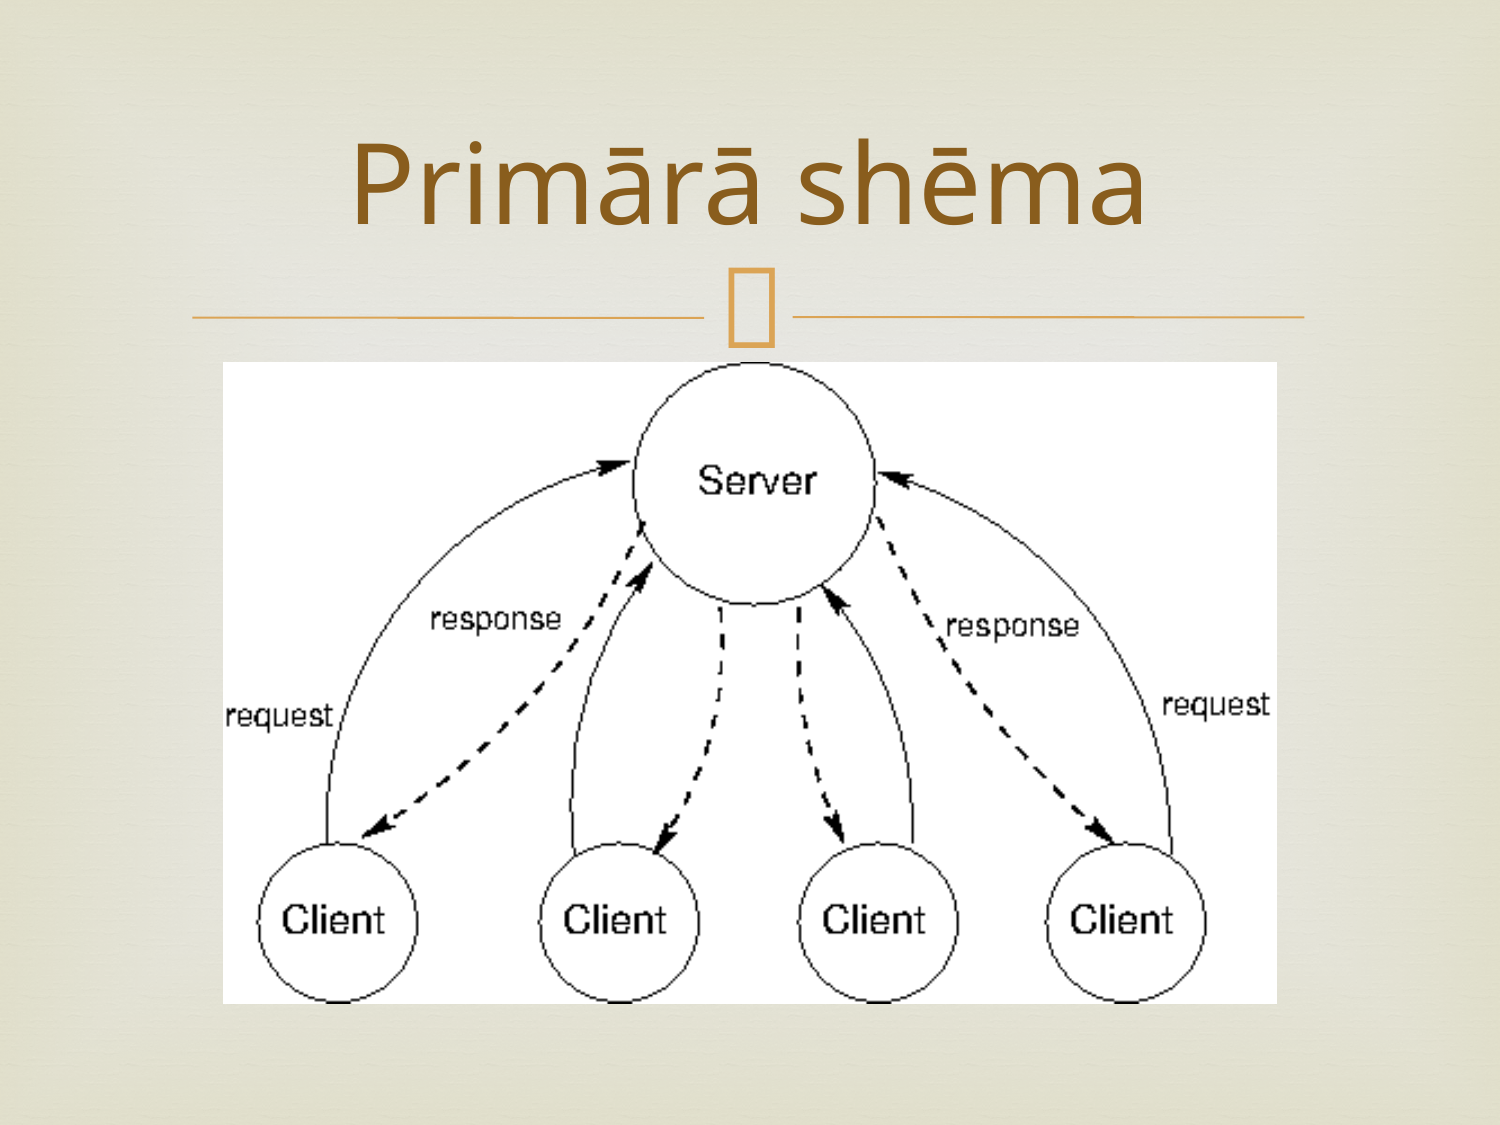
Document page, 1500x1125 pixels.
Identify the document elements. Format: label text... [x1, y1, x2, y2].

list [222, 361, 1278, 1005]
title Primārā shēma [112, 93, 1386, 267]
